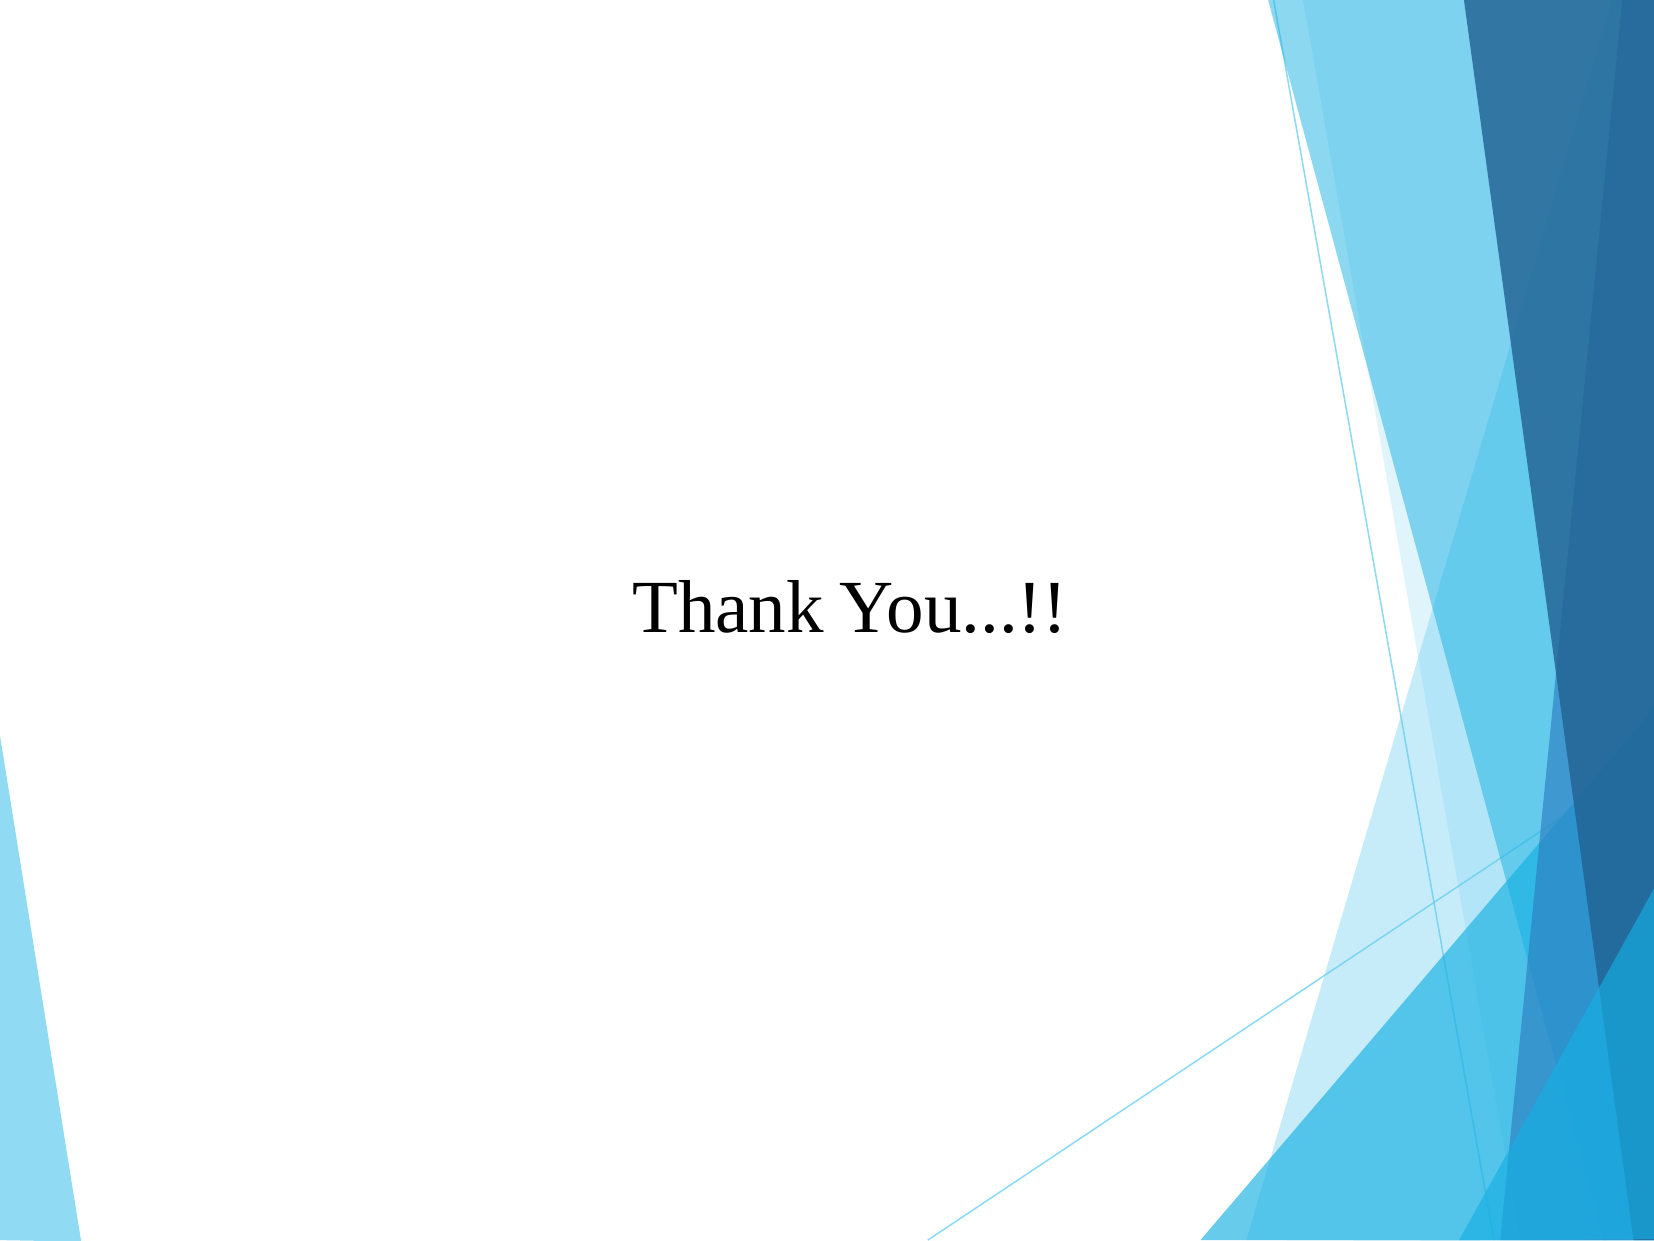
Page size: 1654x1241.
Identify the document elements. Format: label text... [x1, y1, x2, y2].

text_box Thank You...!! [106, 501, 1595, 709]
